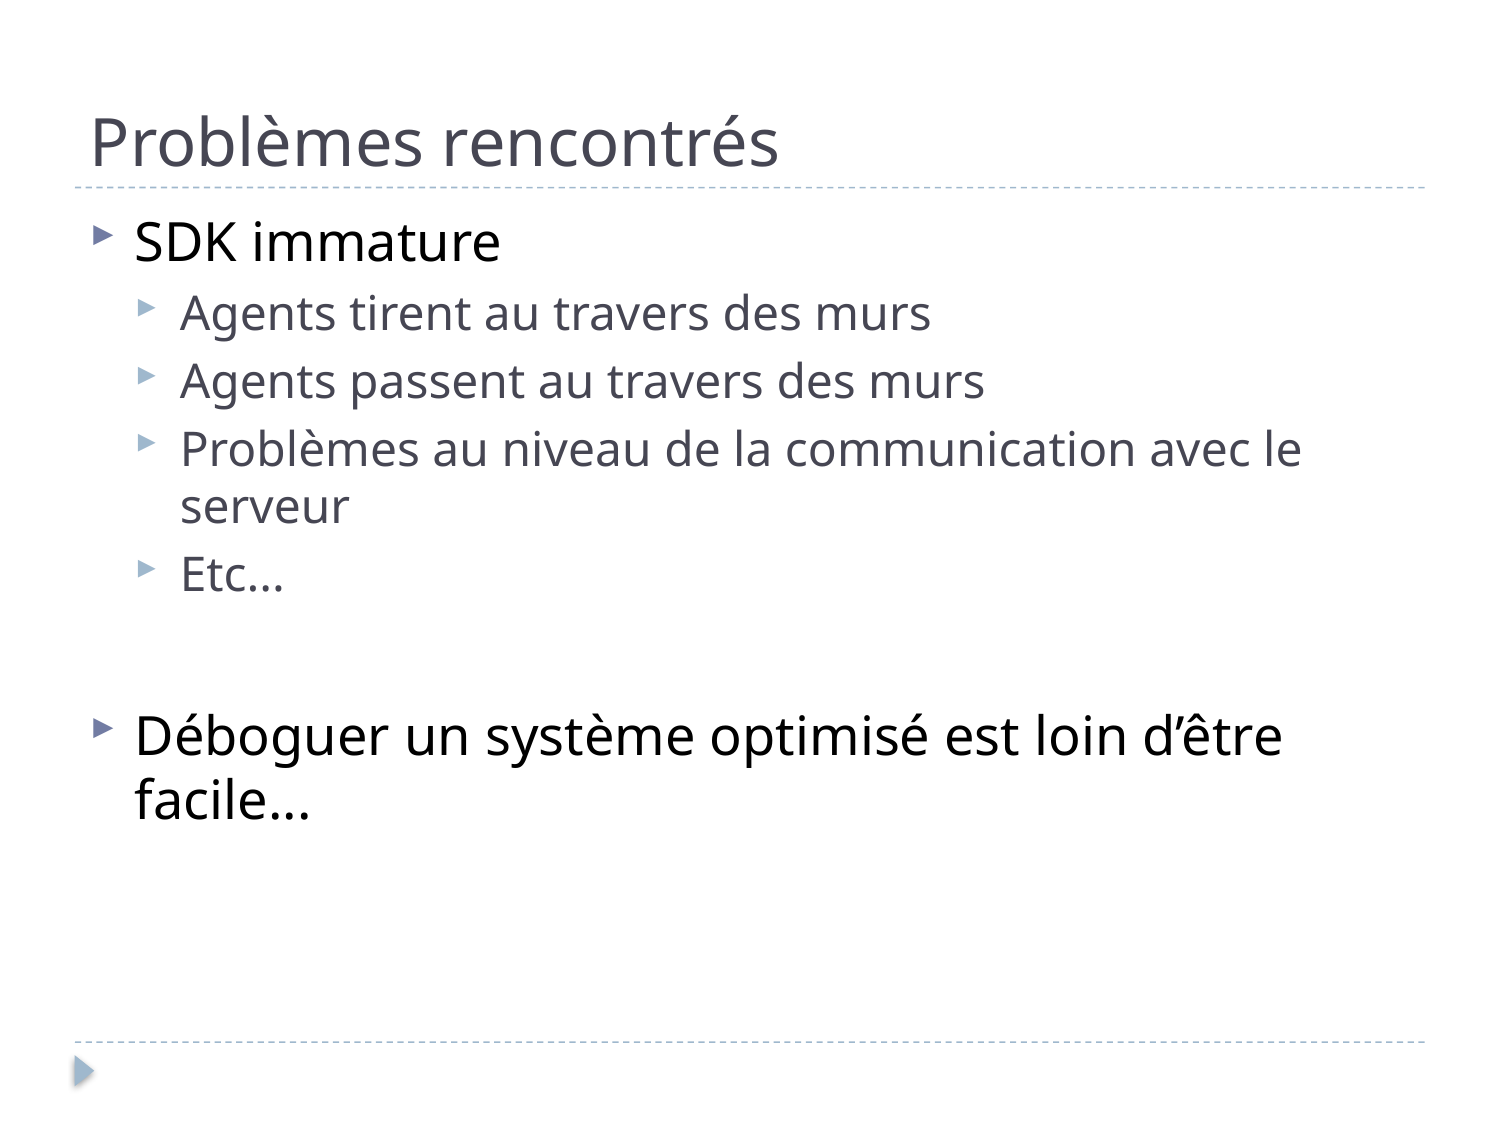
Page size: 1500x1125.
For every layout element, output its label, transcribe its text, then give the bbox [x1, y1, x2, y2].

title Problèmes rencontrés [75, 24, 1425, 188]
list SDK immature Agents tirent au travers des murs Agents passent au travers des murs Problèmes au niveau de la communication avec le serveur Etc... Déboguer un système optimisé est loin d’être facile... [75, 200, 1425, 1010]
